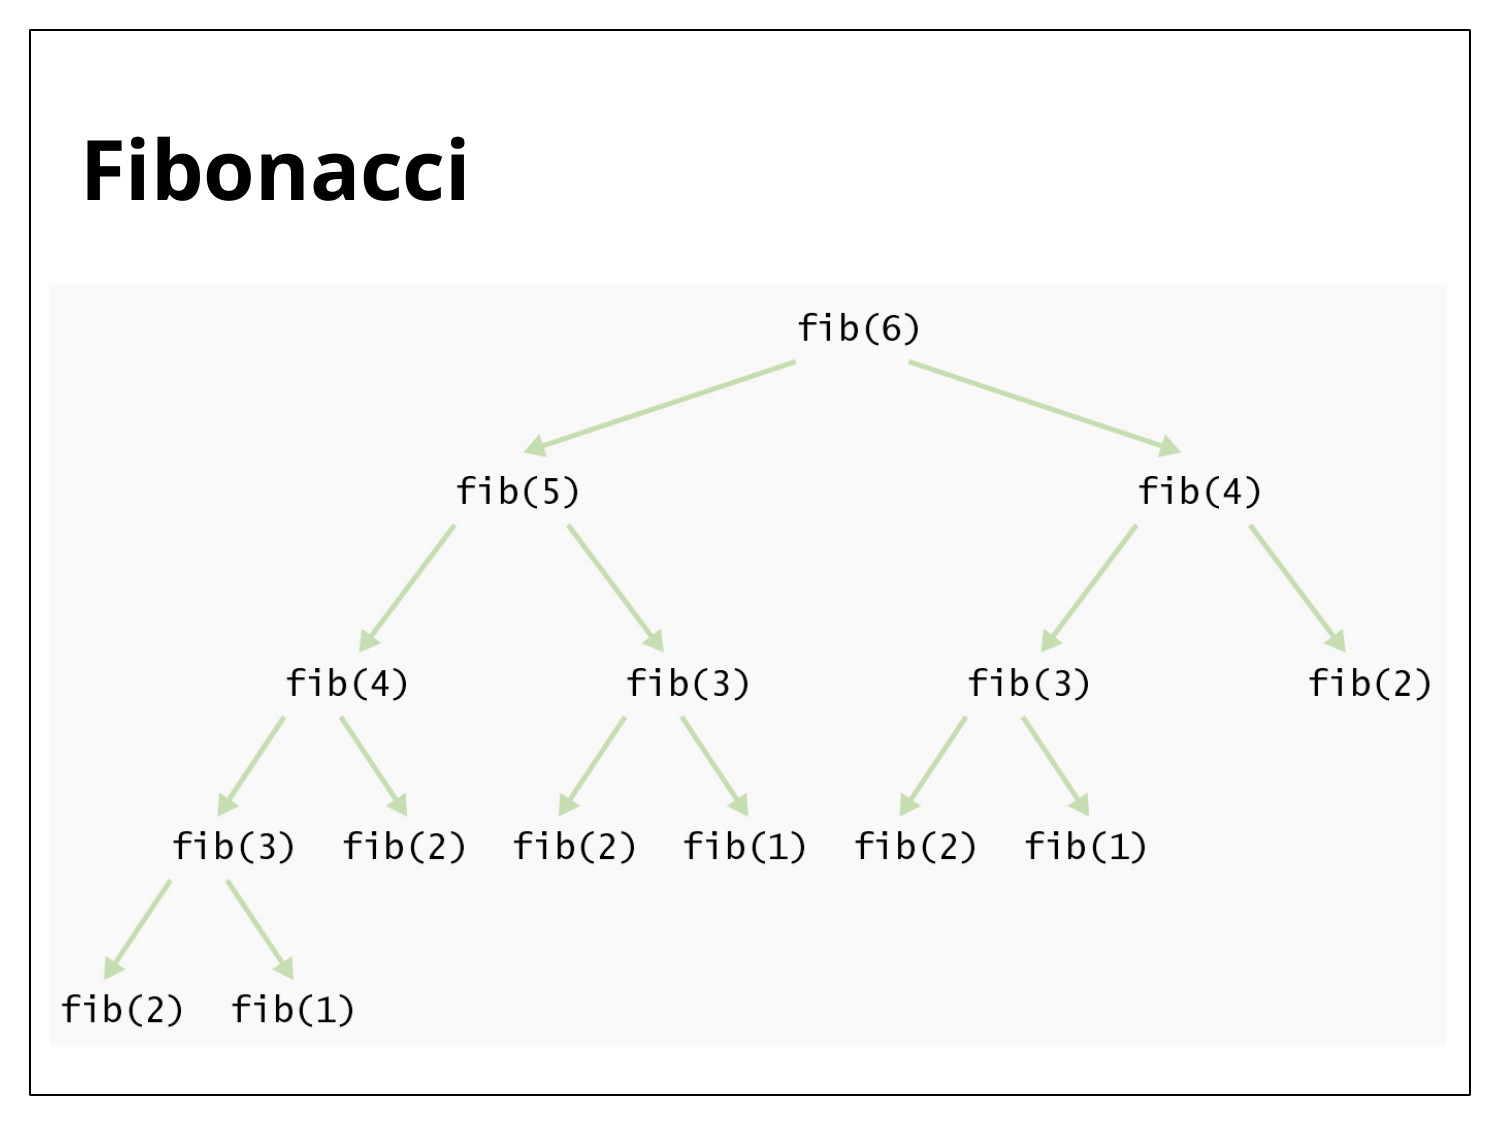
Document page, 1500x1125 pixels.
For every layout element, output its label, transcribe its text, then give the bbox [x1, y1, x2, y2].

picture [48, 283, 1448, 1048]
title Fibonacci [64, 61, 1280, 282]
